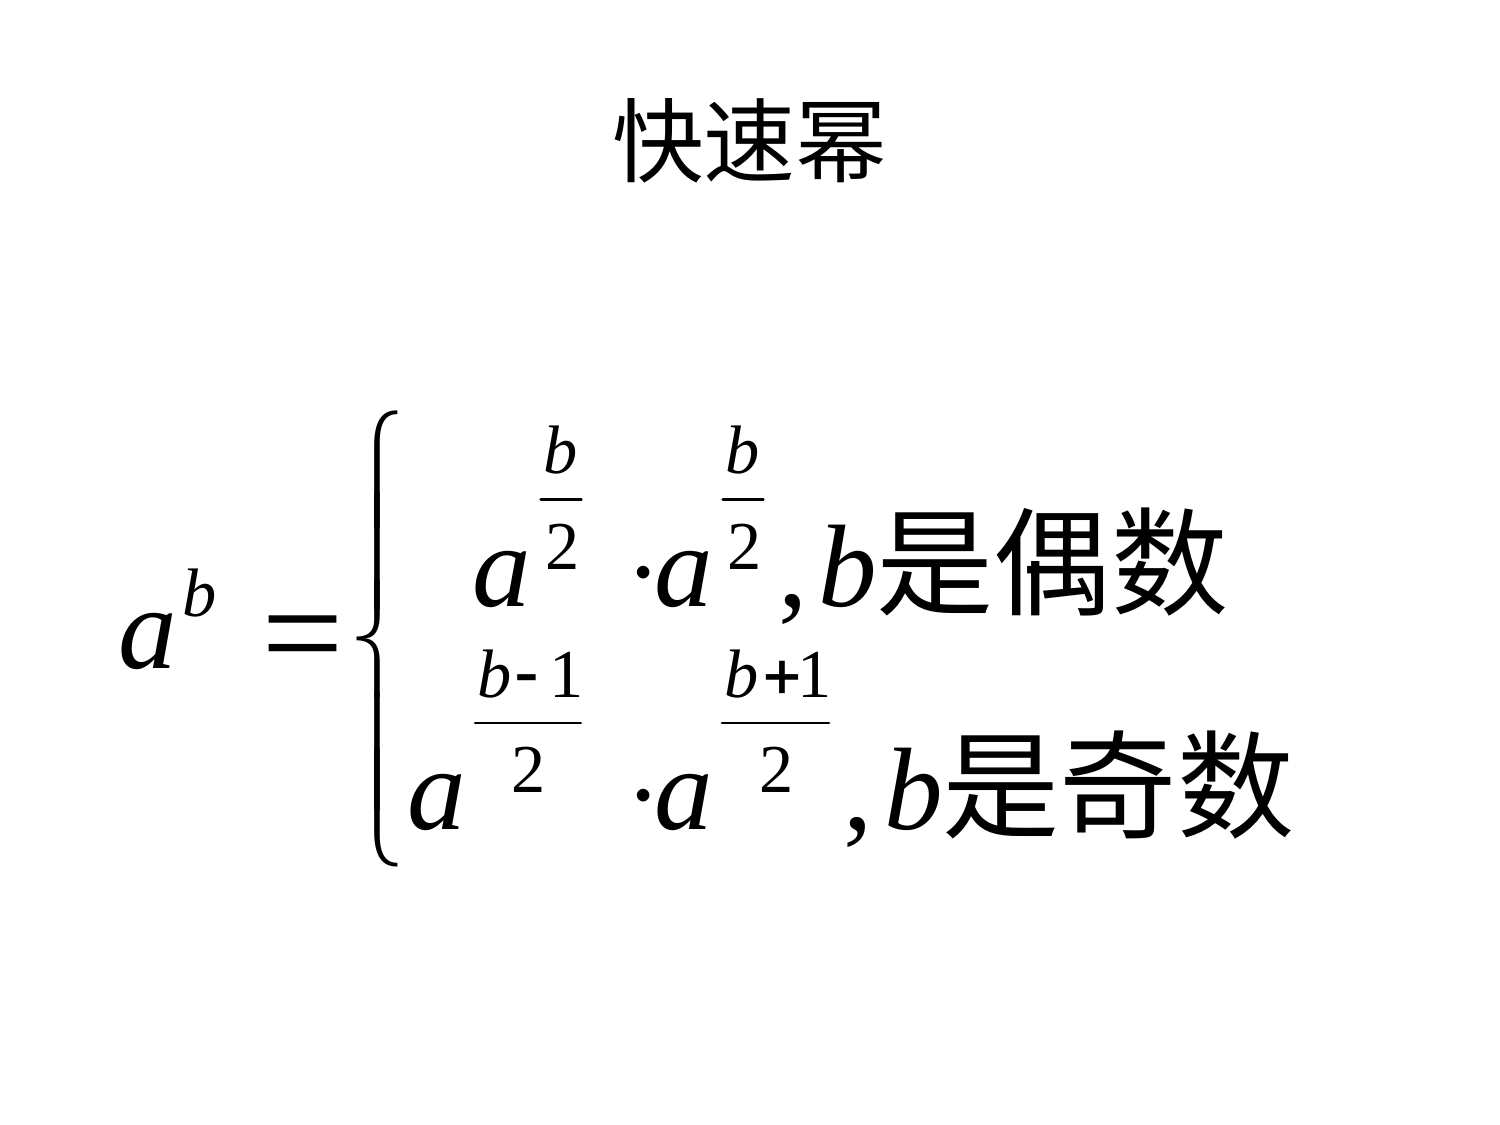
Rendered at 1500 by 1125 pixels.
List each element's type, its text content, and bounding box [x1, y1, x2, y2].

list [100, 385, 1312, 894]
title 快速幂 [75, 45, 1425, 233]
